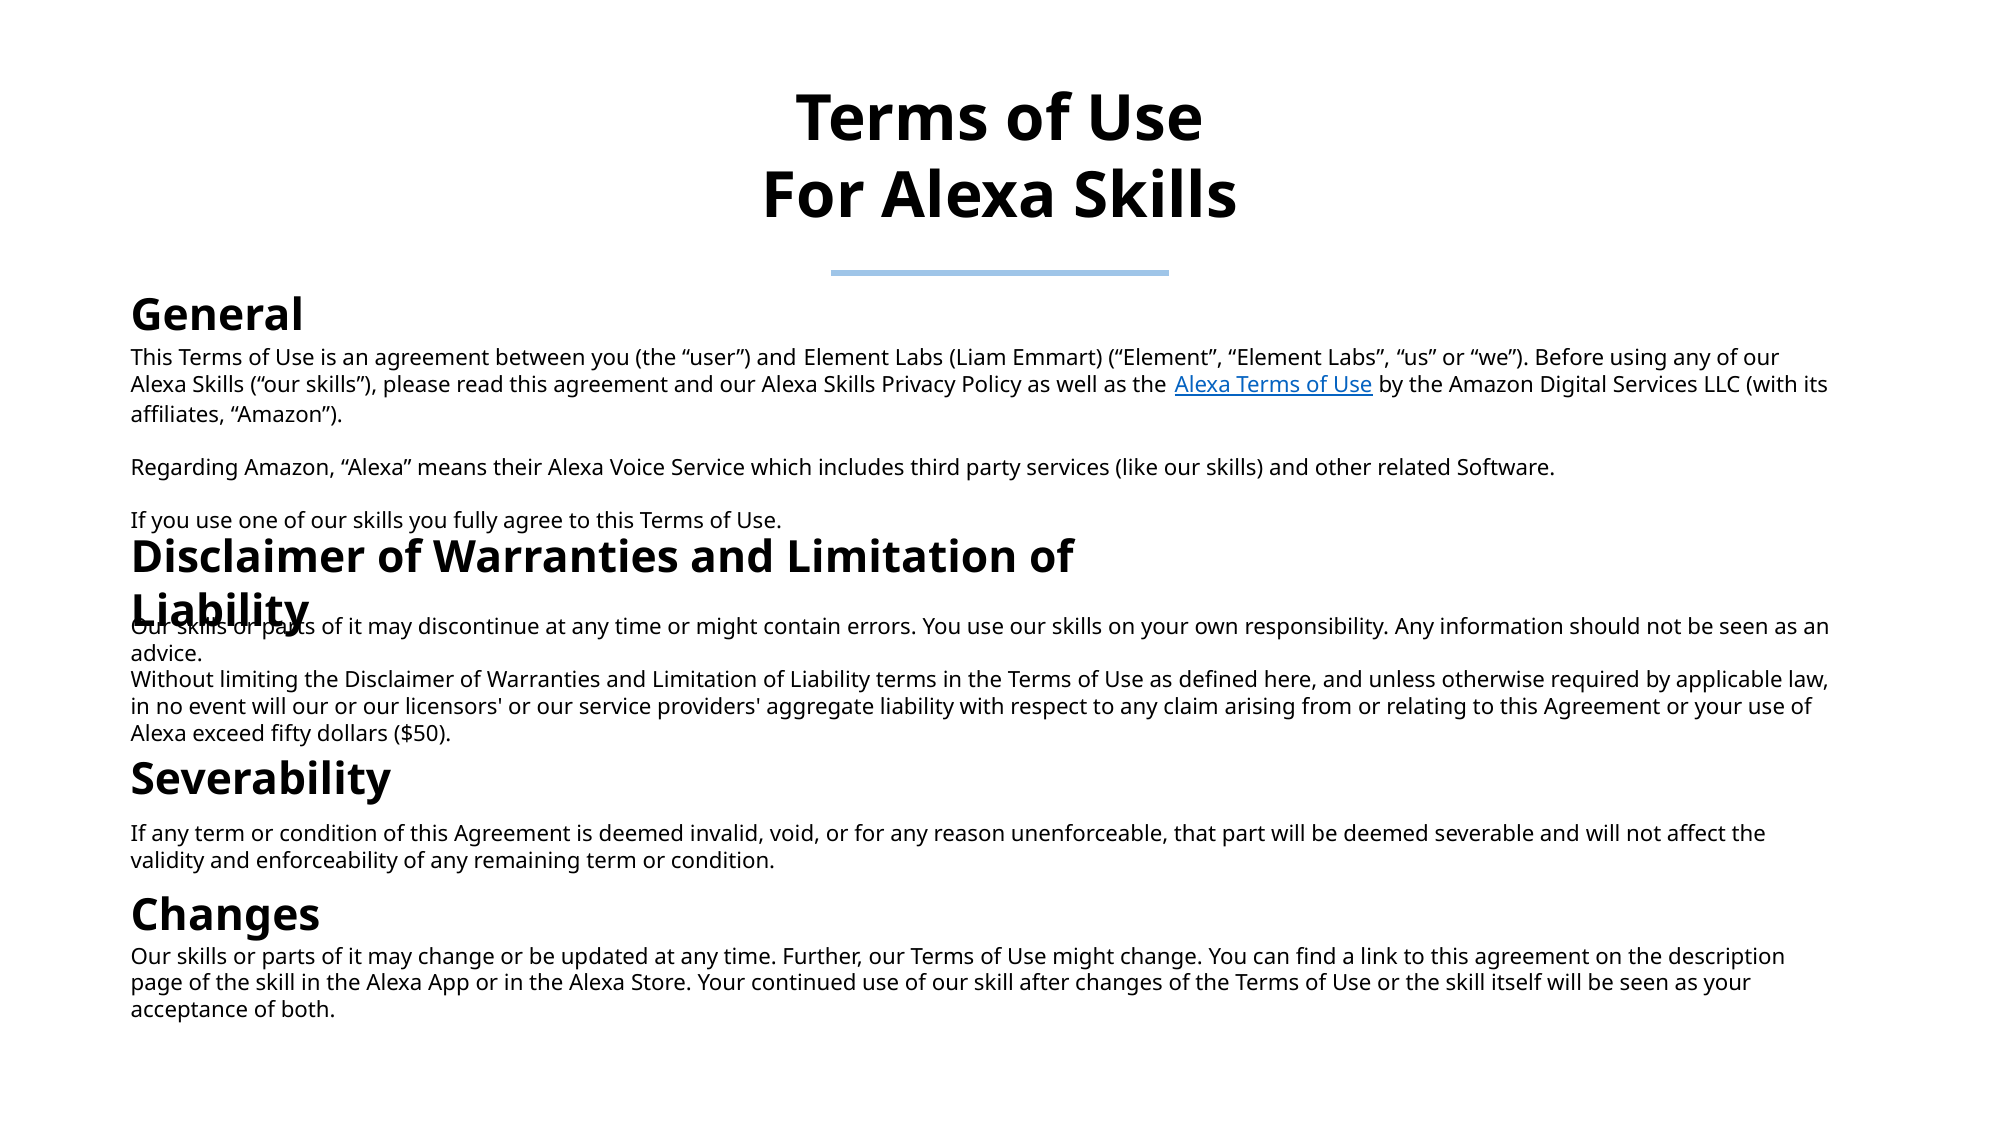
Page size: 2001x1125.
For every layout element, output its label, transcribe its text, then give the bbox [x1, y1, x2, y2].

text_box Our skills or parts of it may discontinue at any time or might contain errors. You use our skills on your own responsibility. Any information should not be seen as an advice. Without limiting the Disclaimer of Warranties and Limitation of Liability terms in the Terms of Use as defined here, and unless otherwise required by applicable law, in no event will our or our licensors' or our service providers' aggregate liability with respect to any claim arising from or relating to this Agreement or your use of Alexa exceed fifty dollars ($50). [110, 620, 1857, 738]
text_box General [110, 273, 470, 351]
text_box This Terms of Use is an agreement between you (the “user”) and Element Labs (Liam Emmart) (“Element”, “Element Labs”, “us” or “we”). Before using any of our Alexa Skills (“our skills”), please read this agreement and our Alexa Skills Privacy Policy as well as the Alexa Terms of Use by the Amazon Digital Services LLC (with its affiliates, “Amazon”). Regarding Amazon, “Alexa” means their Alexa Voice Service which includes third party services (like our skills) and other related Software. If you use one of our skills you fully agree to this Terms of Use. [110, 351, 1857, 526]
text_box Disclaimer of Warranties and Limitation of Liability [110, 542, 1260, 620]
text_box Our skills or parts of it may change or be updated at any time. Further, our Terms of Use might change. You can find a link to this agreement on the description page of the skill in the Alexa App or in the Alexa Store. Your continued use of our skill after changes of the Terms of Use or the skill itself will be seen as your acceptance of both. [110, 951, 1857, 1013]
text_box Changes [110, 873, 1260, 951]
text_box Terms of Use For Alexa Skills [740, 85, 1260, 221]
text_box Severability [110, 737, 1260, 815]
text_box If any term or condition of this Agreement is deemed invalid, void, or for any reason unenforceable, that part will be deemed severable and will not affect the validity and enforceability of any remaining term or condition. [110, 815, 1857, 877]
